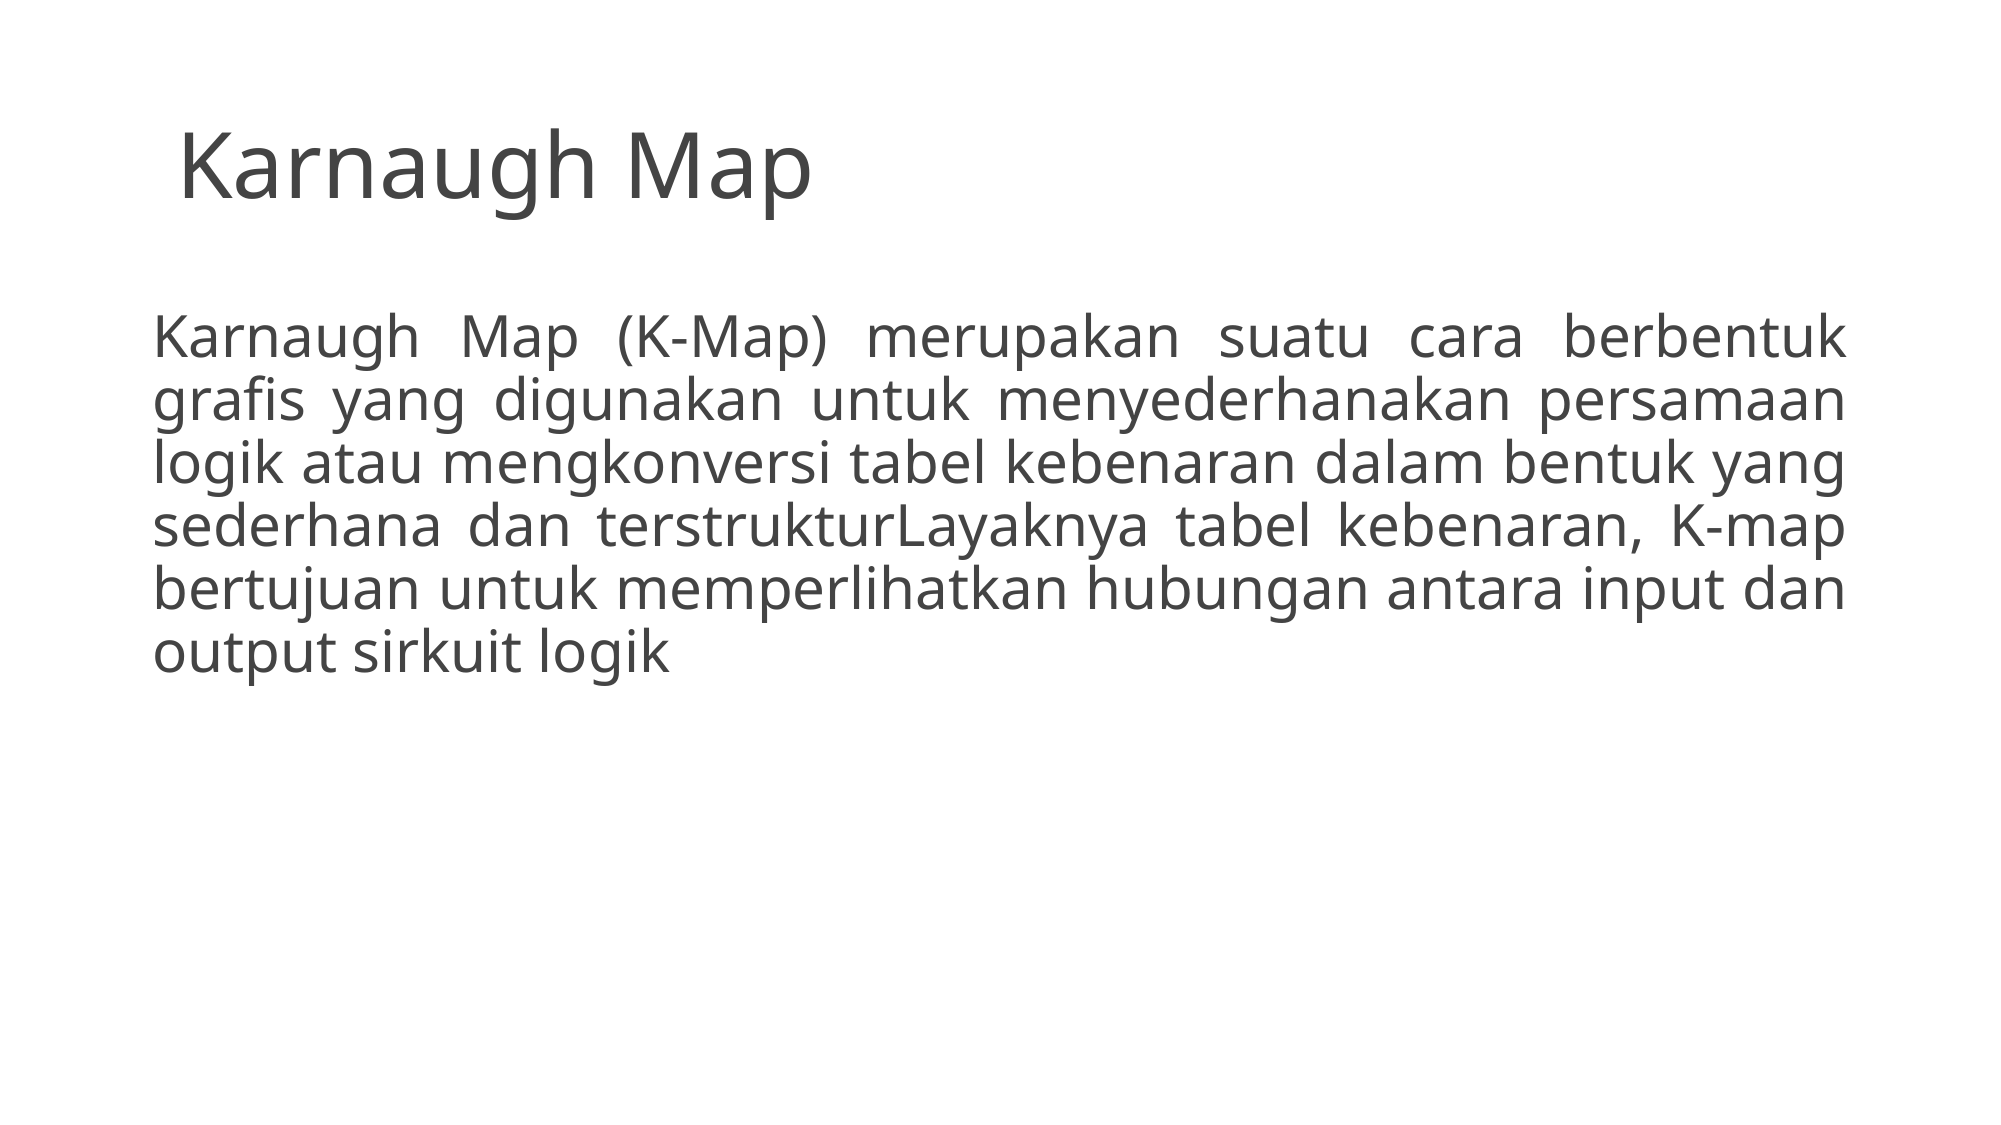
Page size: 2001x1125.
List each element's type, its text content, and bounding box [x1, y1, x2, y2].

title Karnaugh Map [137, 59, 1863, 278]
list Karnaugh Map (K-Map) merupakan suatu cara berbentuk grafis yang digunakan untuk menyederhanakan persamaan logik atau mengkonversi tabel kebenaran dalam bentuk yang sederhana dan terstrukturLayaknya tabel kebenaran, K-map bertujuan untuk memperlihatkan hubungan antara input dan output sirkuit logik [137, 299, 1863, 1014]
